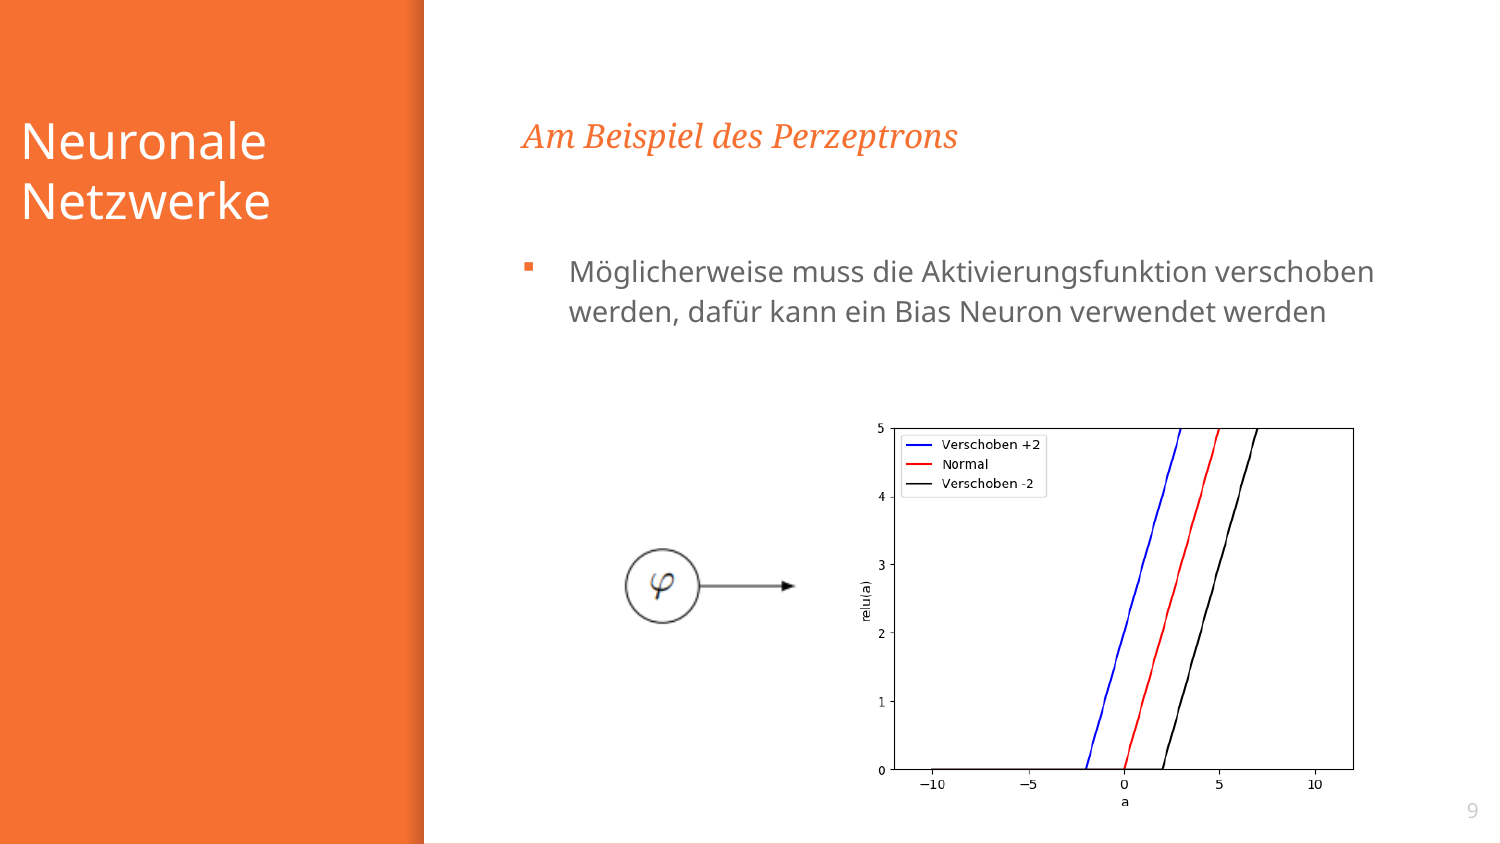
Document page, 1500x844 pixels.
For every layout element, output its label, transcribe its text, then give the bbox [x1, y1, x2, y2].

slide_number 9 [1403, 779, 1494, 844]
list Möglicherweise muss die Aktivierungsfunktion verschoben werden, dafür kann ein Bias Neuron verwendet werden [506, 233, 1442, 652]
title Neuronale Netzwerke [5, 94, 409, 748]
picture [820, 374, 1412, 818]
picture [618, 525, 810, 654]
list Am Beispiel des Perzeptrons [506, 94, 1425, 233]
